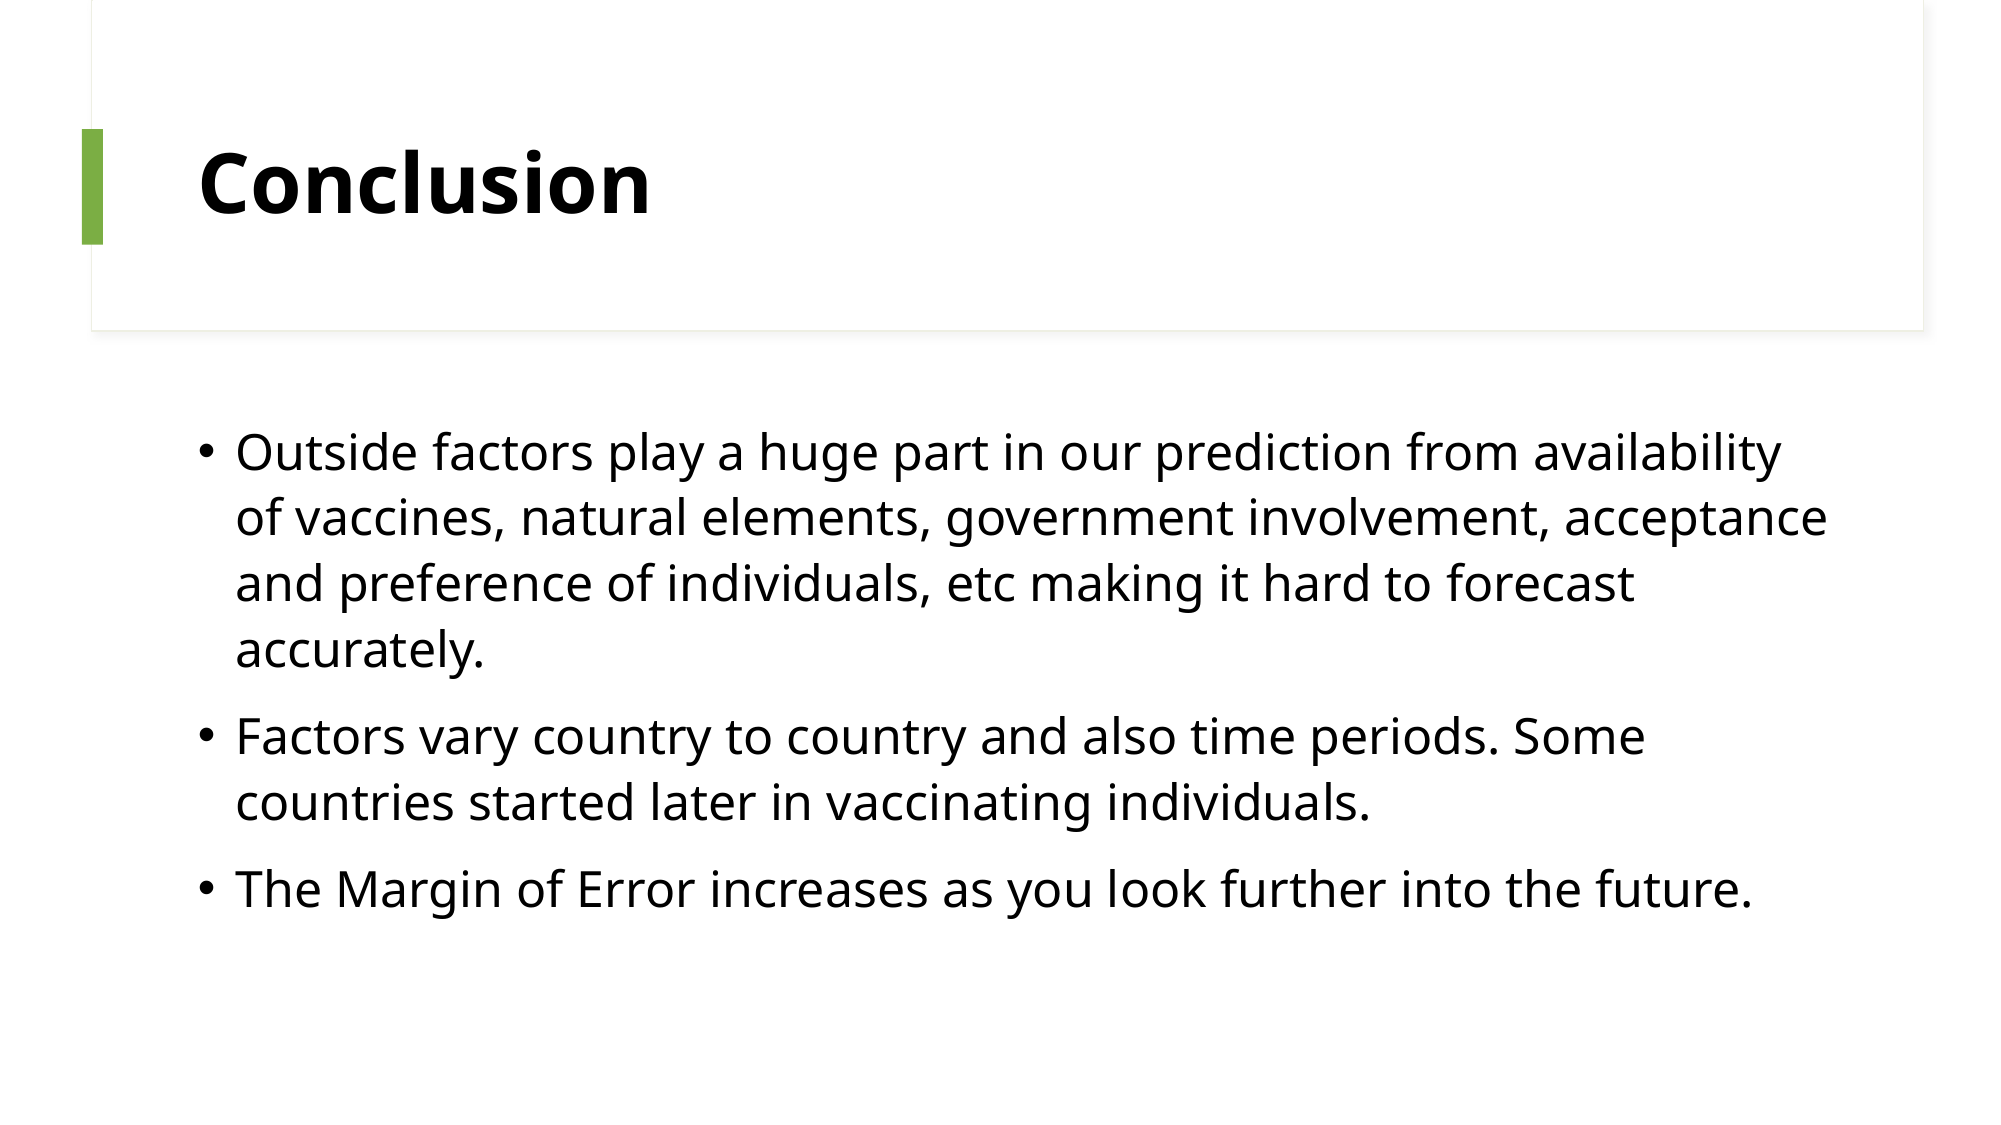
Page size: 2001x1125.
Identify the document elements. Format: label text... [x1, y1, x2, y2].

title Conclusion [183, 90, 1851, 284]
list Outside factors play a huge part in our prediction from availability of vaccines, natural elements, government involvement, acceptance and preference of individuals, etc making it hard to forecast accurately. Factors vary country to country and also time periods. Some countries started later in vaccinating individuals. The Margin of Error increases as you look further into the future. [183, 406, 1851, 1013]
